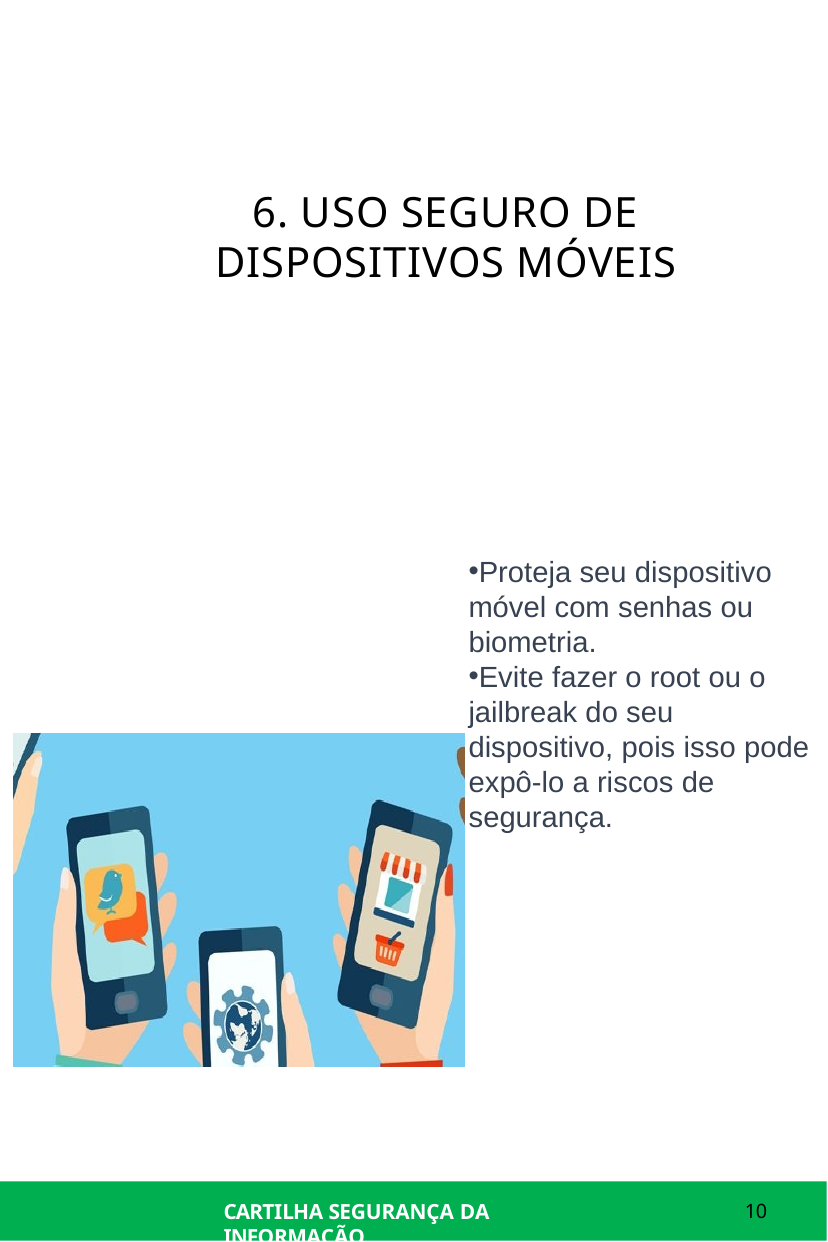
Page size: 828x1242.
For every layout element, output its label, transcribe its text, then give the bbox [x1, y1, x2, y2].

text_box CARTILHA SEGURANÇA DA INFORMAÇÃO [221, 1197, 595, 1242]
slide_number 10 [738, 1198, 773, 1242]
text_box Proteja seu dispositivo móvel com senhas ou biometria. Evite fazer o root ou o jailbreak do seu dispositivo, pois isso pode expô-lo a riscos de segurança. [453, 545, 827, 876]
text_box 6. USO SEGURO DE DISPOSITIVOS MÓVEIS [126, 183, 764, 286]
picture [13, 733, 465, 1067]
